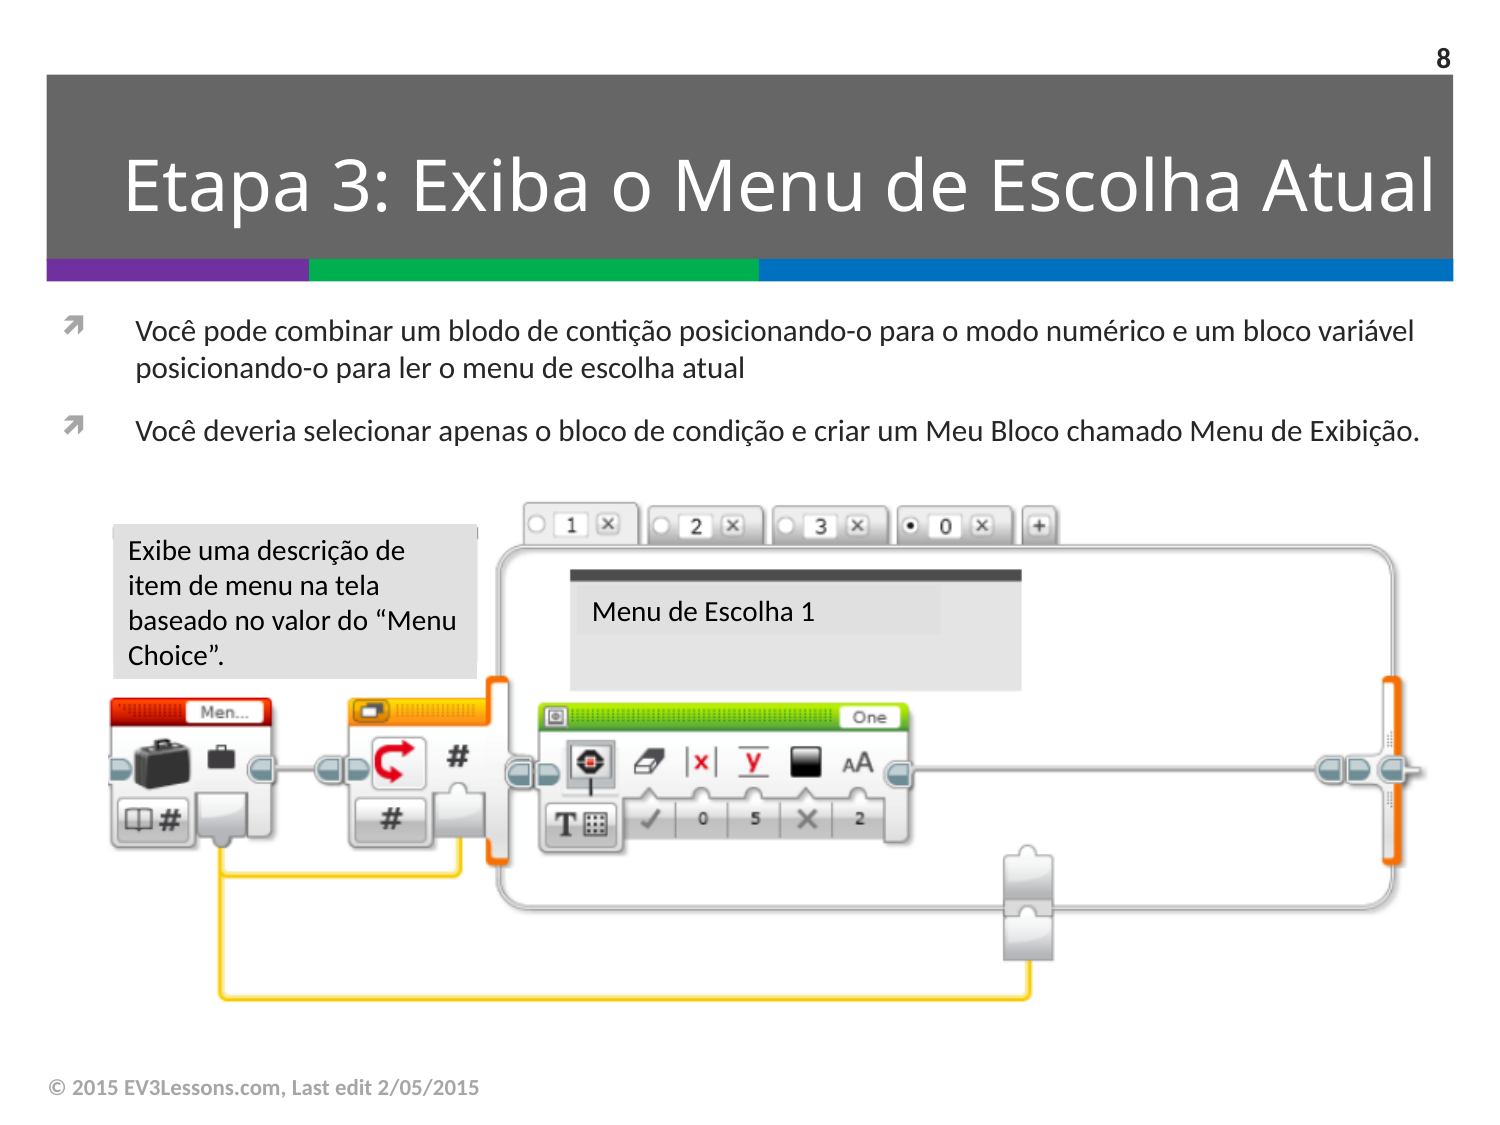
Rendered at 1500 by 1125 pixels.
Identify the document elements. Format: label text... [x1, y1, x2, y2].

picture [107, 482, 1434, 1023]
slide_number 8 [1362, 27, 1466, 87]
list Você pode combinar um blodo de contição posicionando-o para o modo numérico e um bloco variável posicionando-o para ler o menu de escolha atual Você deveria selecionar apenas o bloco de condição e criar um Meu Bloco chamado Menu de Exibição. [46, 302, 1454, 466]
title Etapa 3: Exiba o Menu de Escolha Atual [46, 103, 1454, 263]
footer © 2015 EV3Lessons.com, Last edit 2/05/2015 [32, 1055, 1038, 1116]
